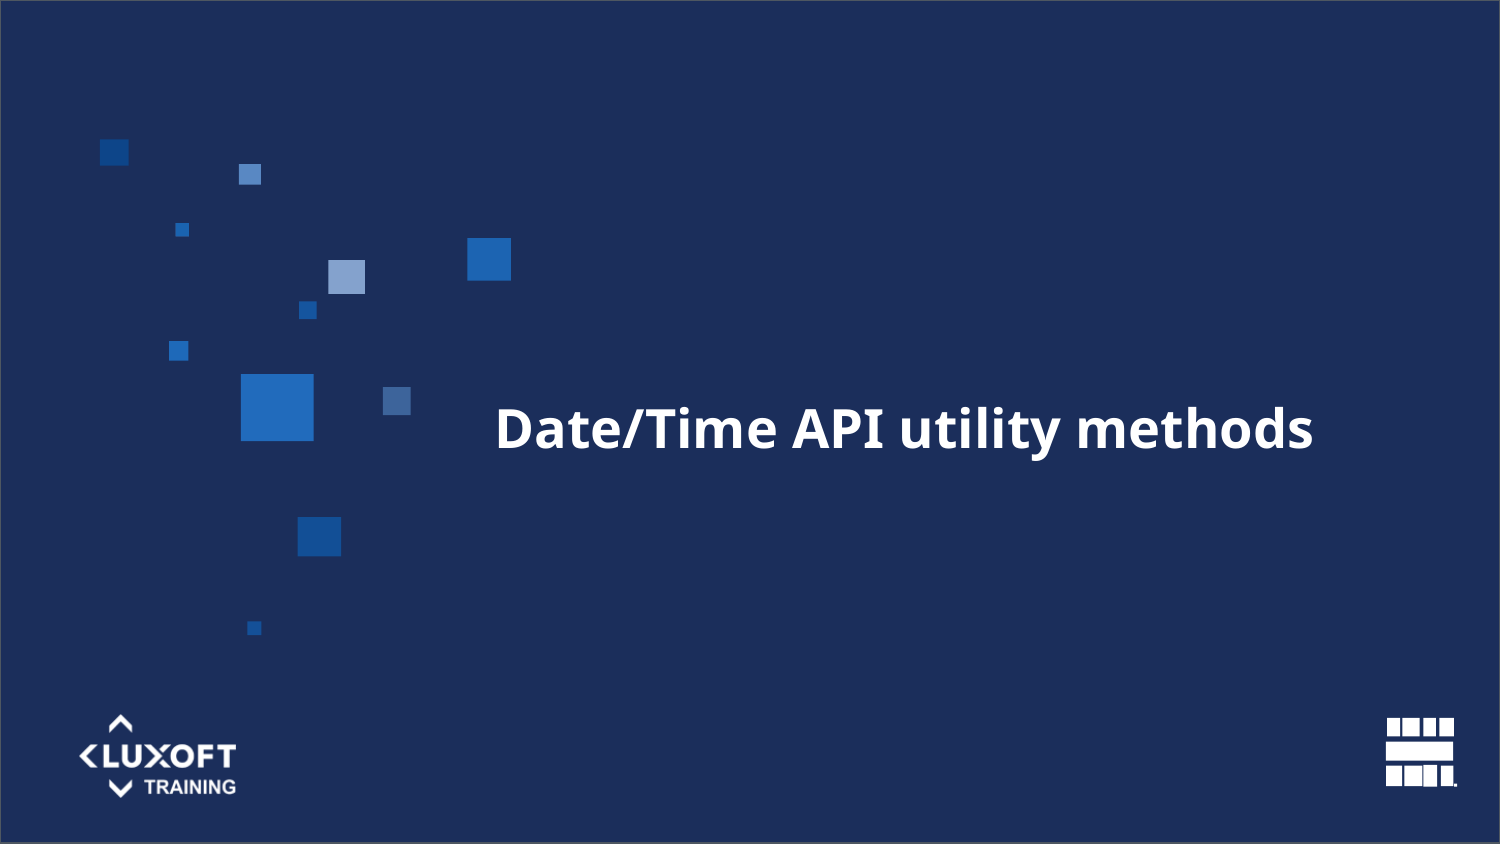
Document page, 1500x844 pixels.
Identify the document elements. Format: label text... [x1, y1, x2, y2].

picture [79, 714, 236, 798]
text_box Date/Time API utility methods [483, 329, 1344, 525]
